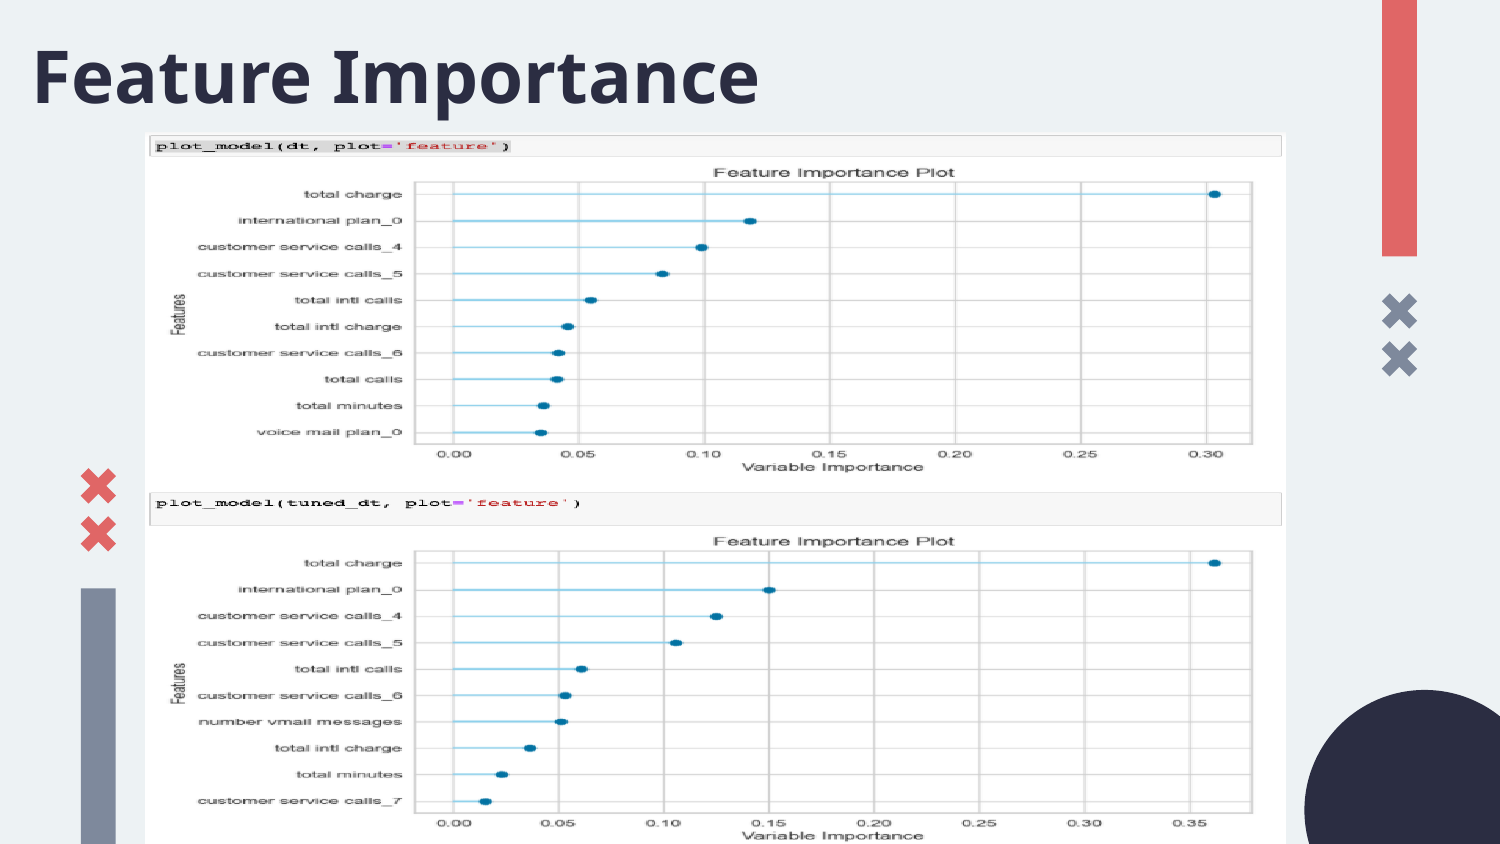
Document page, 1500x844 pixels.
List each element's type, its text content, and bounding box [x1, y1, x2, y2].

title Feature Importance [16, 15, 885, 109]
picture [145, 132, 1286, 844]
